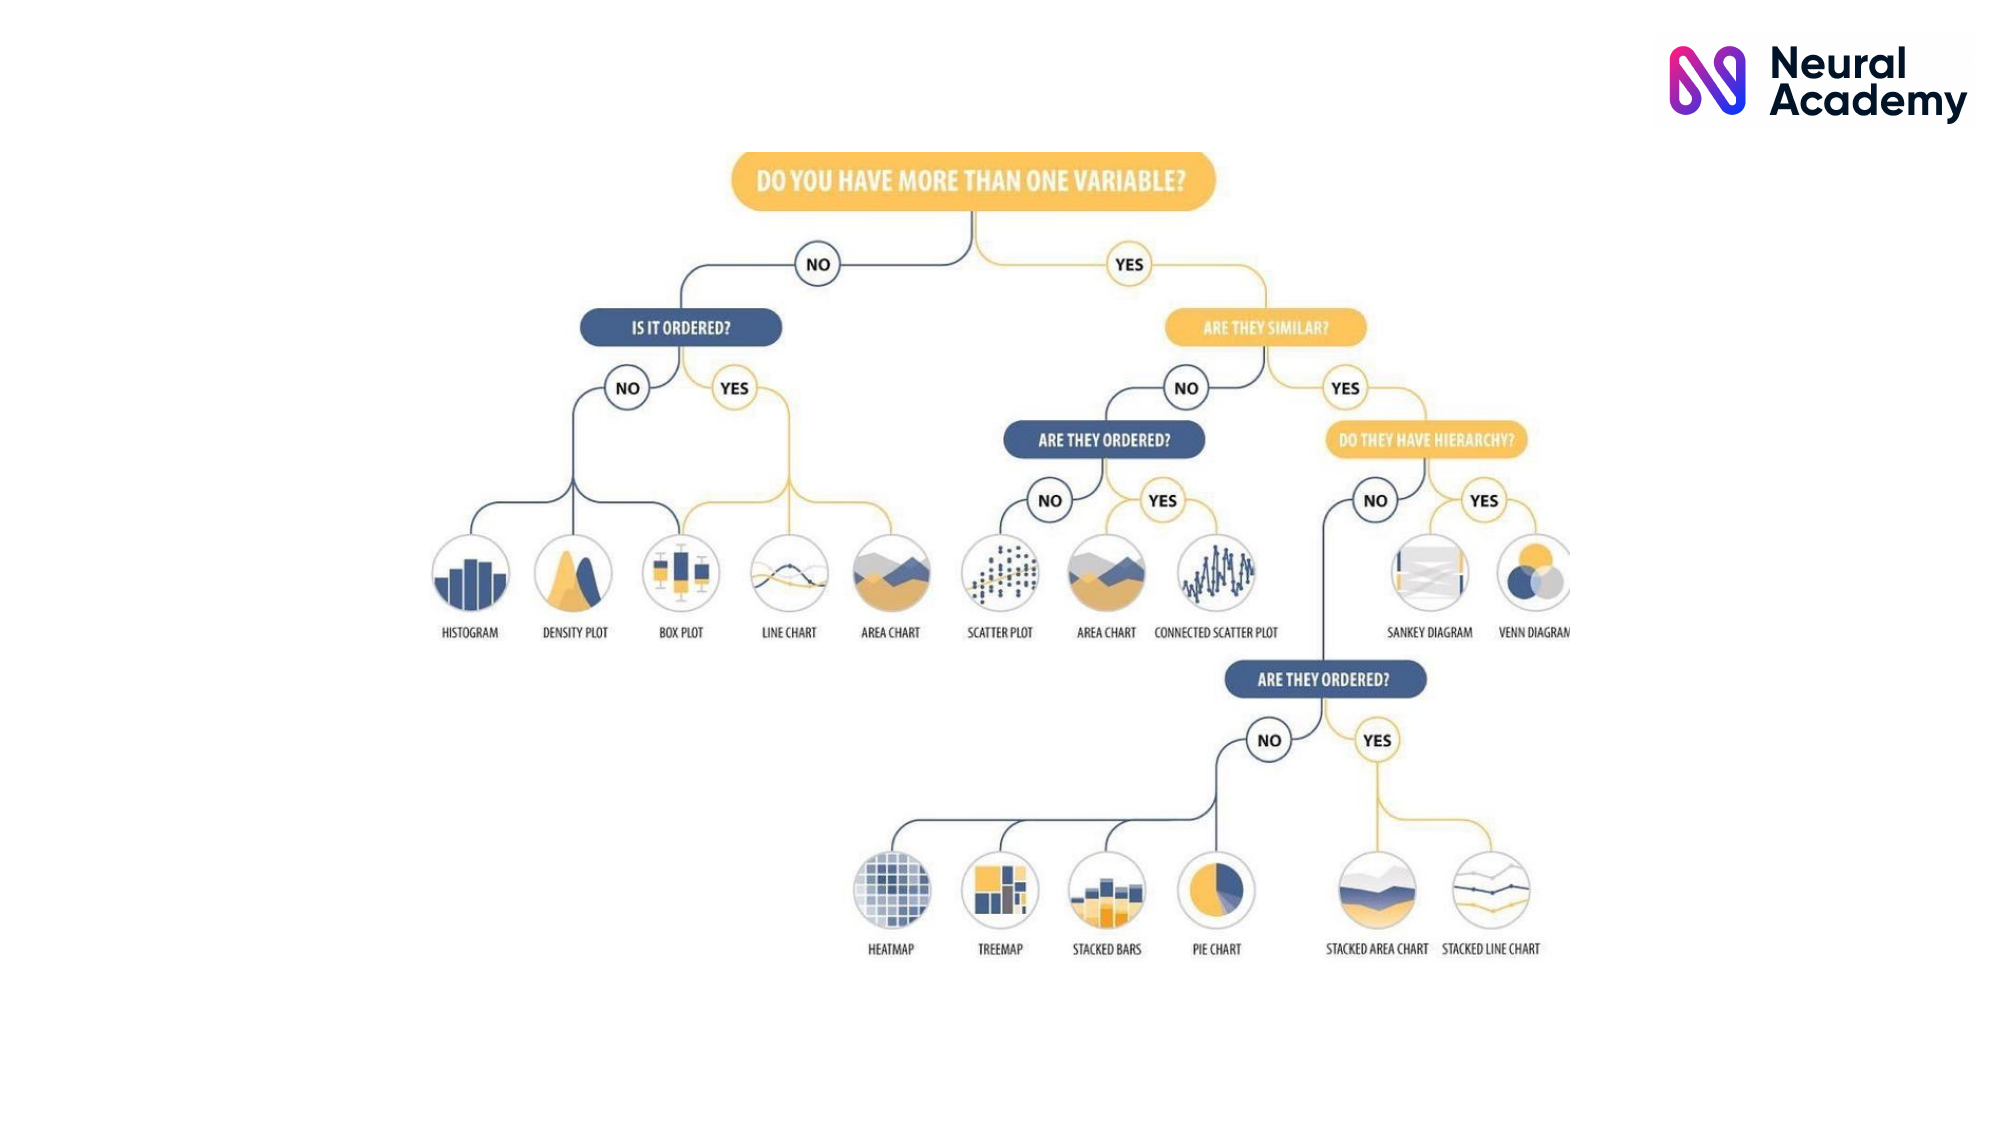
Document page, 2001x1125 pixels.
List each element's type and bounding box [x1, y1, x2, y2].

picture [1654, 33, 1974, 128]
picture [430, 152, 1570, 974]
